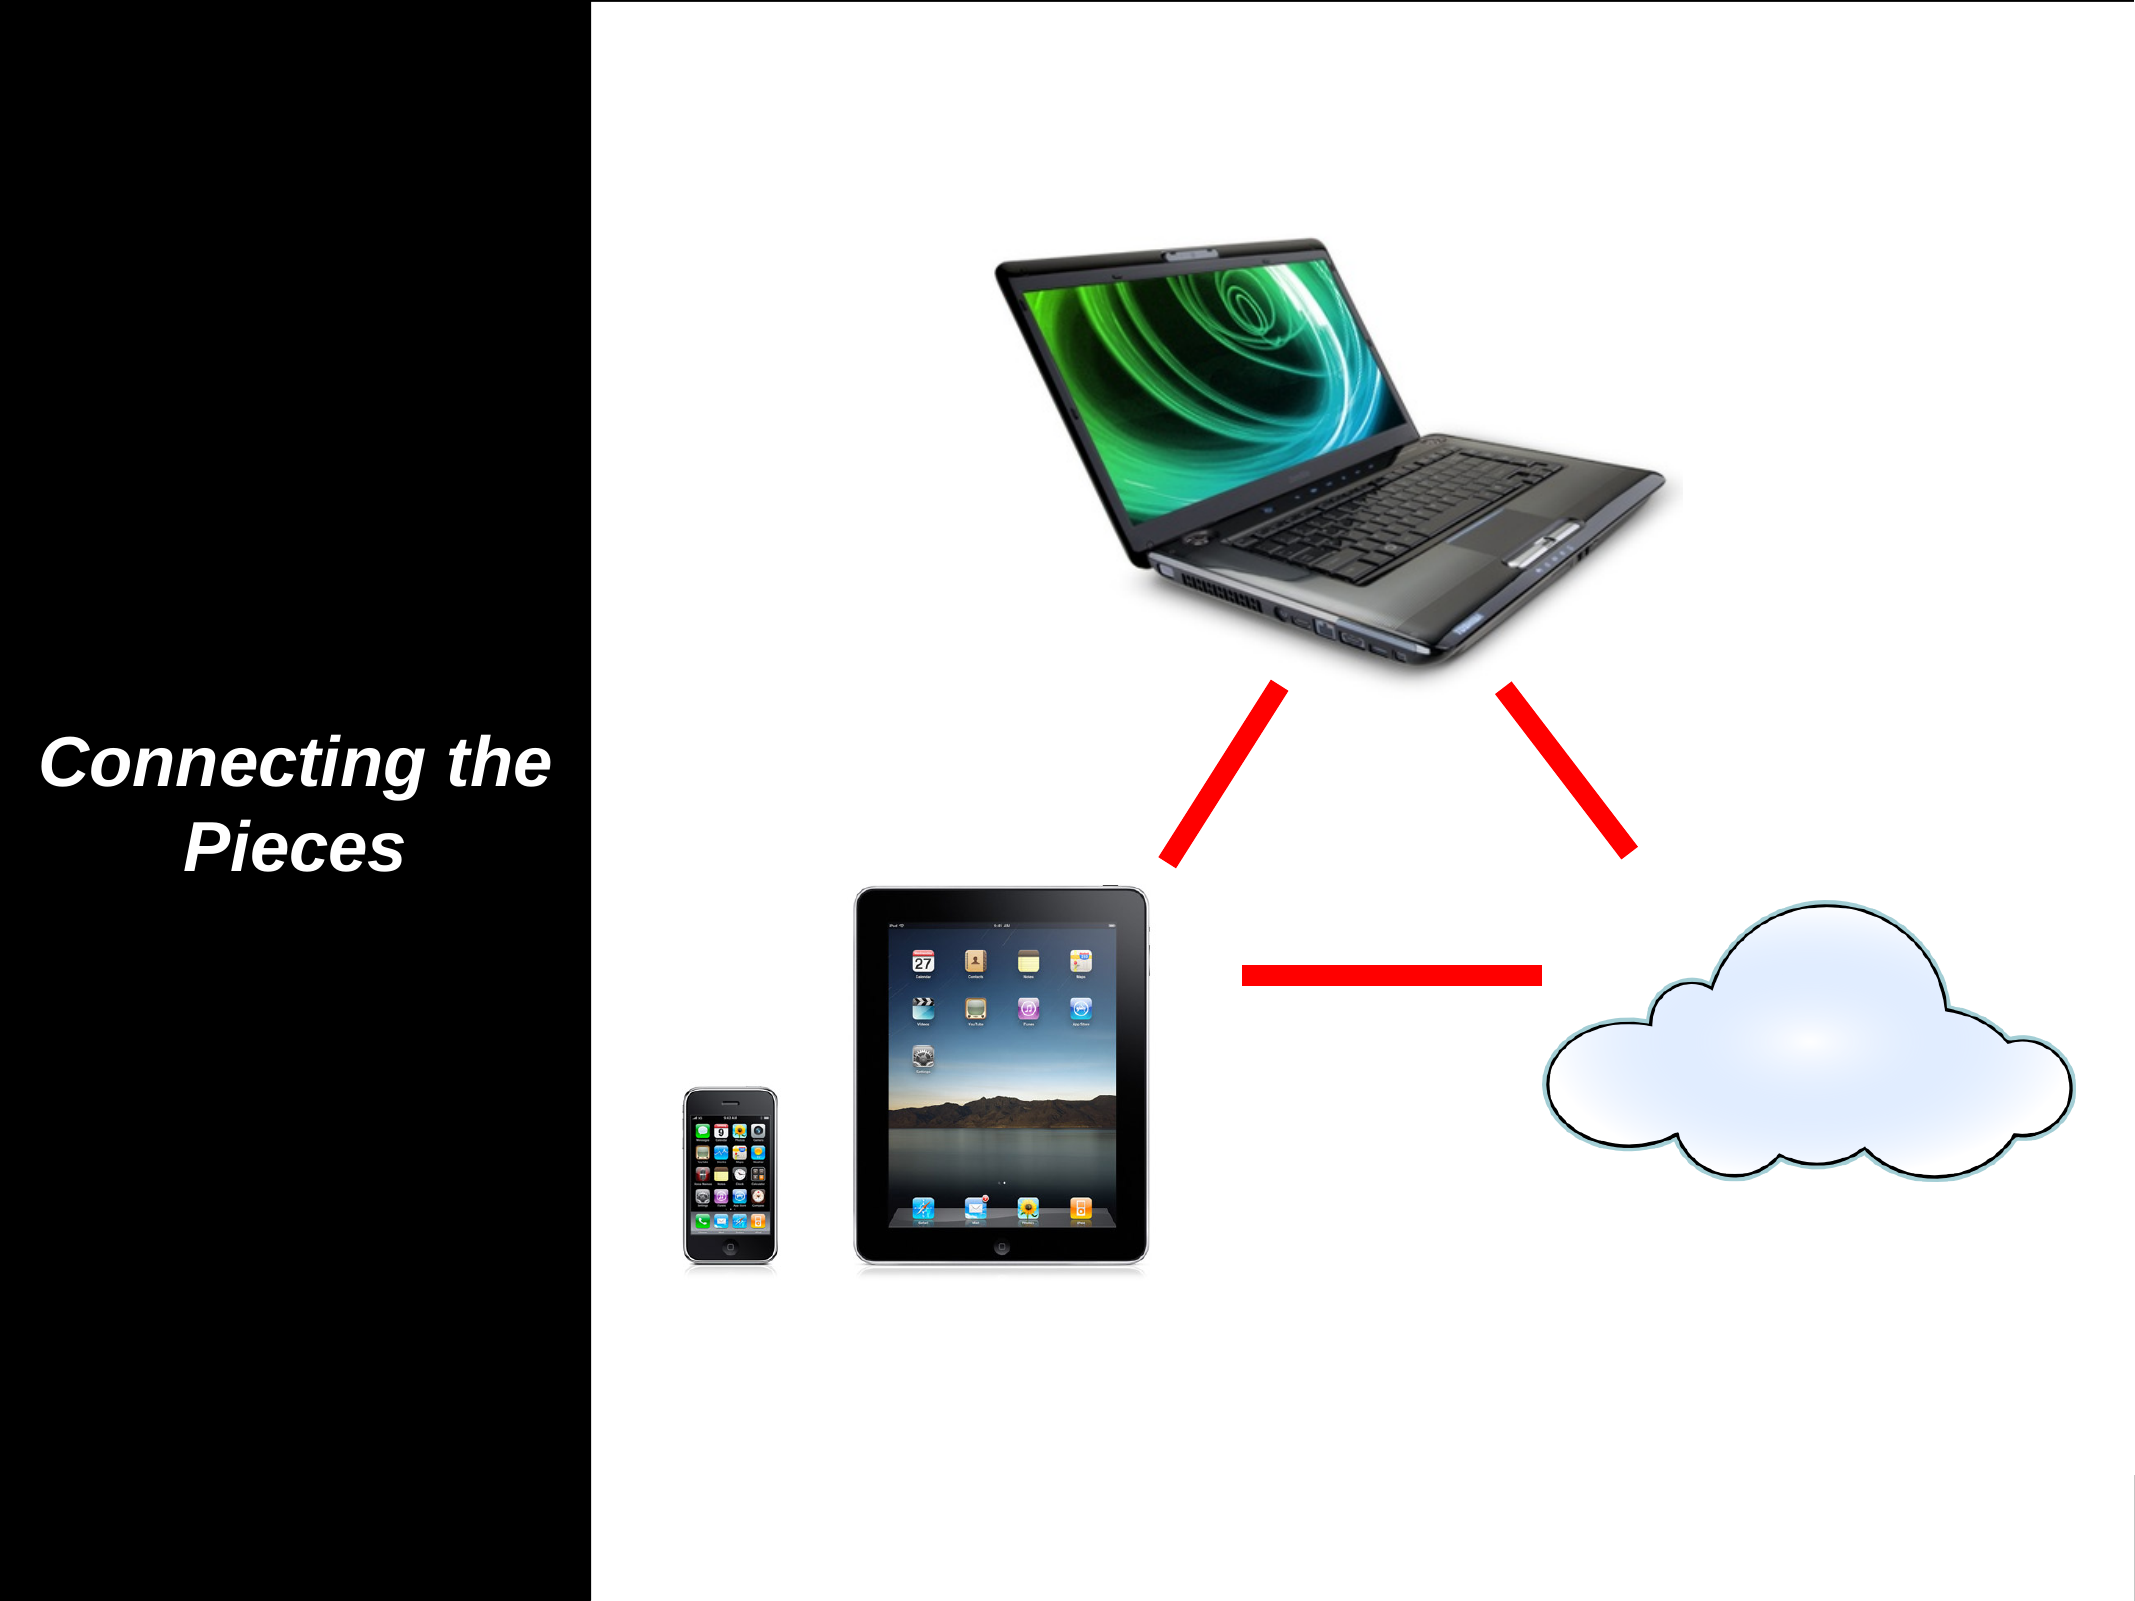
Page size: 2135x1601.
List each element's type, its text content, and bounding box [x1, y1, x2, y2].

text_box [592, 1, 2135, 1601]
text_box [1166, 684, 1280, 863]
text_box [1503, 687, 1630, 854]
title Connecting the Pieces [0, 0, 592, 1601]
picture [629, 870, 1205, 1284]
picture [979, 212, 1683, 699]
picture [1541, 899, 2077, 1182]
